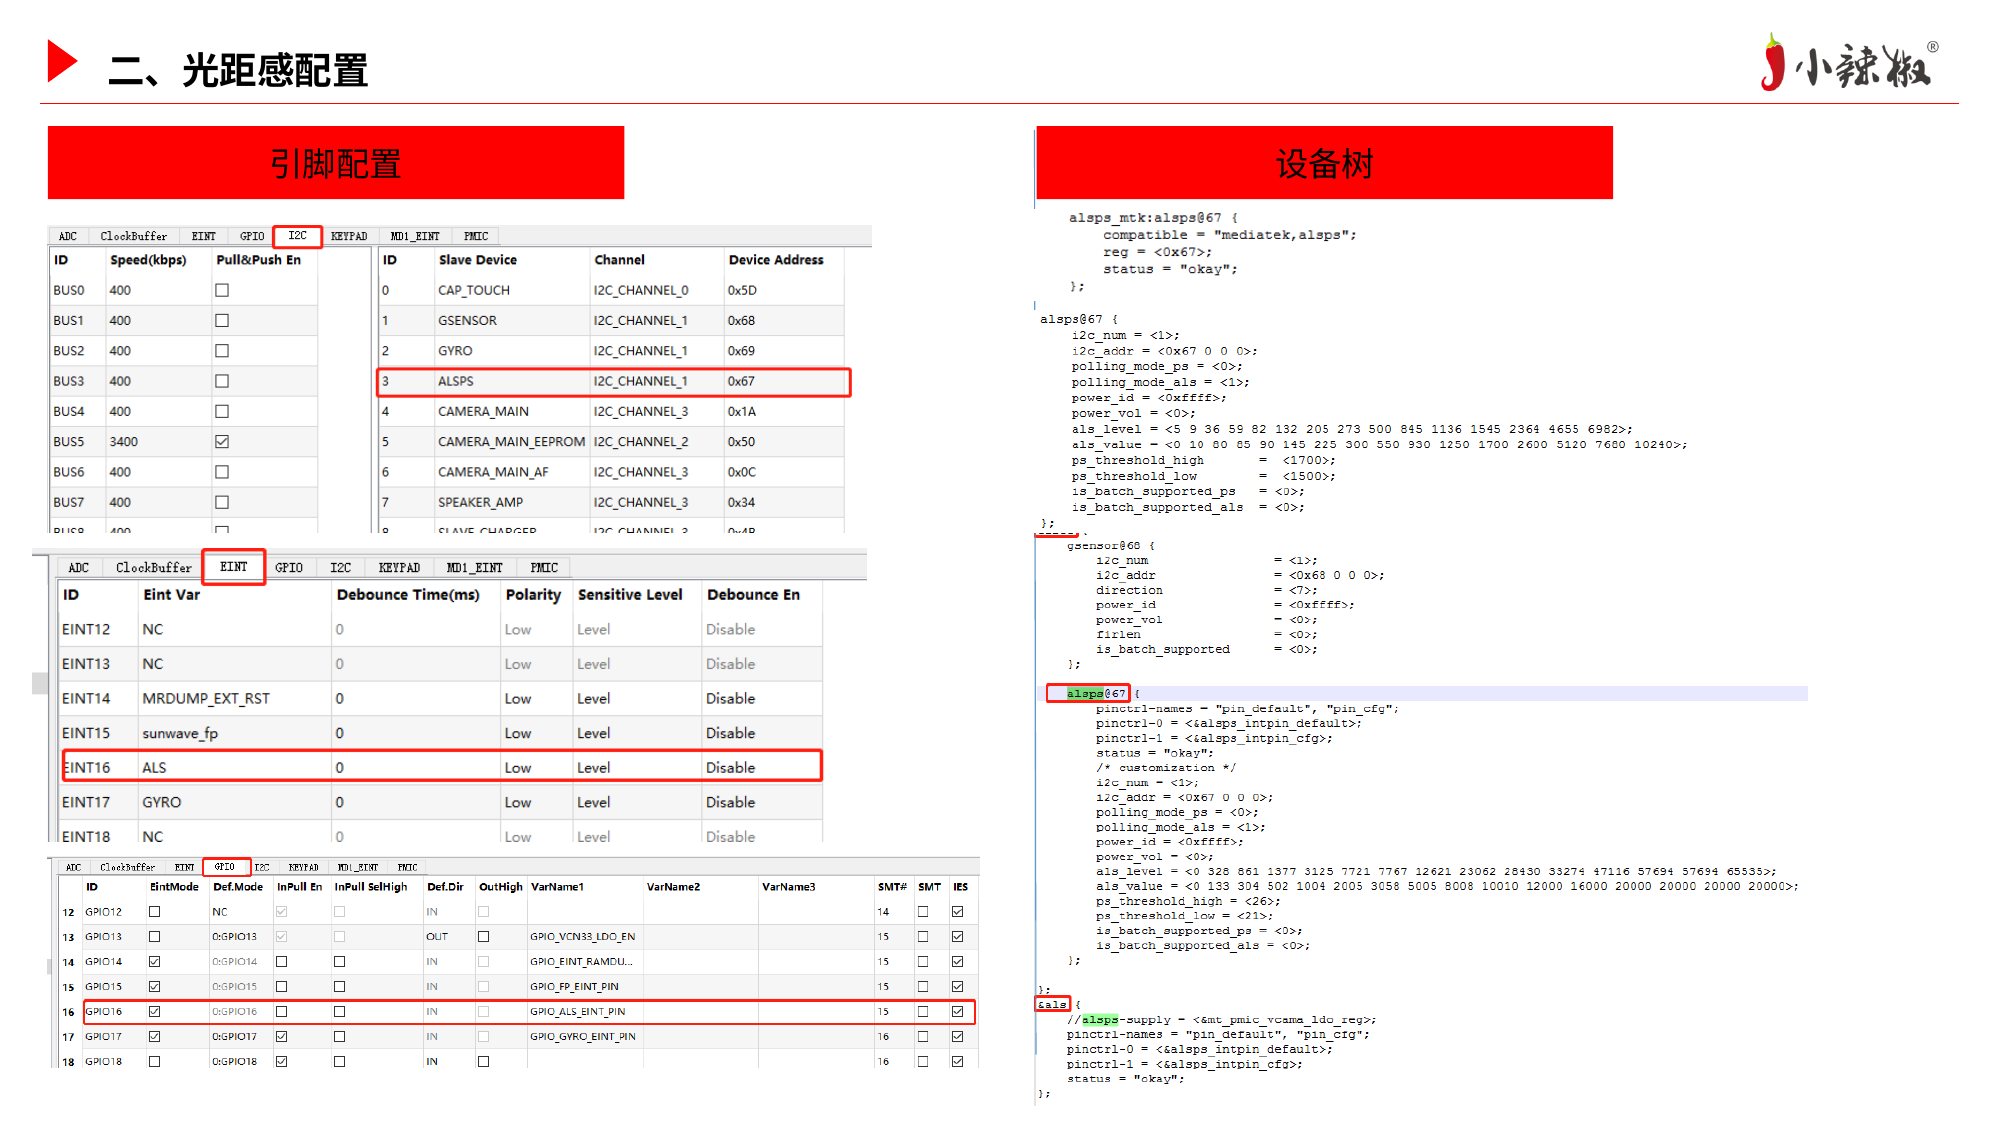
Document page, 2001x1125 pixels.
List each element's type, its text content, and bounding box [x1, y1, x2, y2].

picture [47, 856, 980, 1068]
picture [1034, 209, 1375, 301]
text_box 设备树 [1036, 125, 1614, 200]
text_box 二、光距感配置 [92, 39, 670, 100]
text_box [46, 37, 80, 85]
picture [1034, 310, 1808, 1106]
text_box 引脚配置 [47, 125, 625, 200]
picture [32, 548, 867, 842]
picture [47, 225, 872, 533]
picture [1753, 24, 1946, 99]
